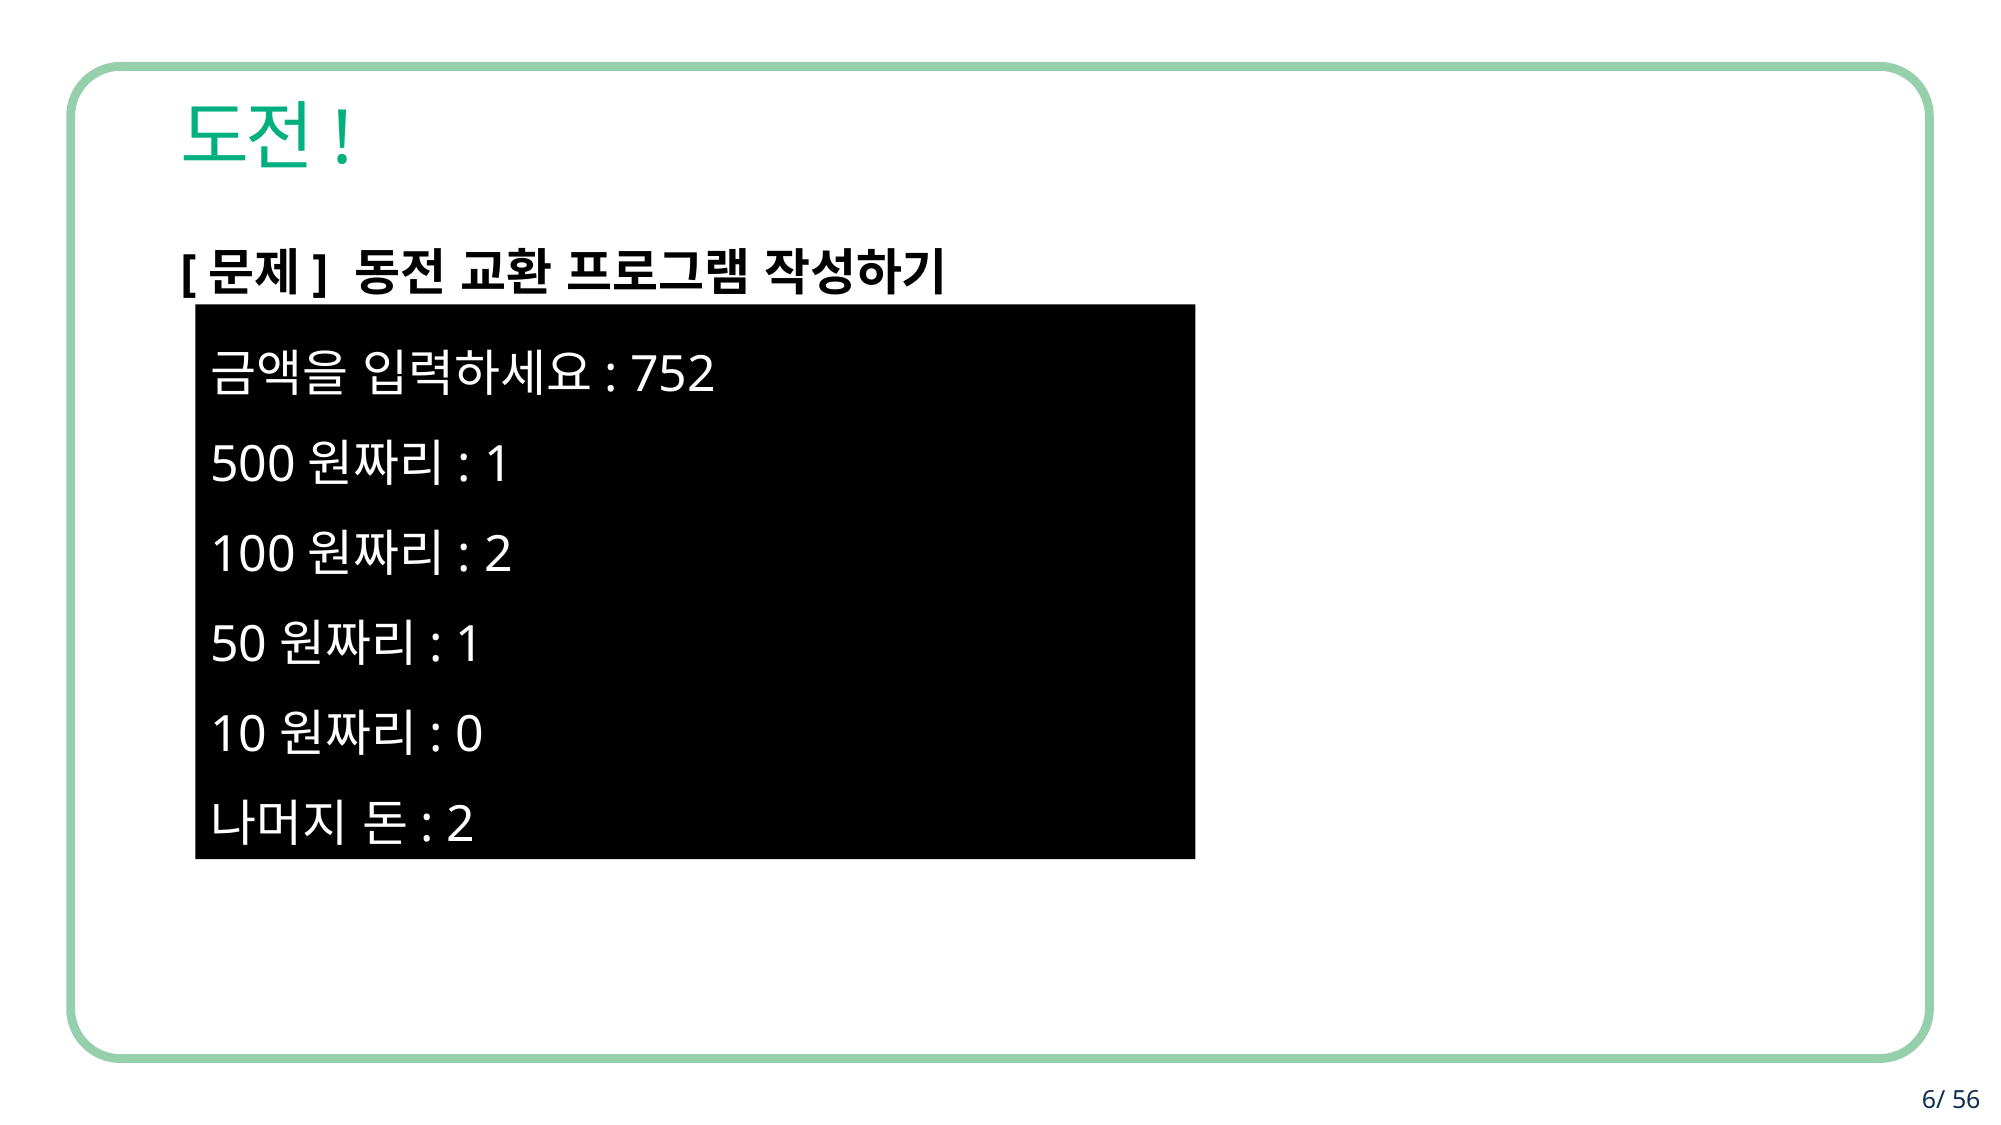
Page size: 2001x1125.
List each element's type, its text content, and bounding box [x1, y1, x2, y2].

text_box 금액을 입력하세요: 752 500원짜리: 1 100원짜리: 2 50원짜리: 1 10원짜리: 0 나머지 돈: 2 [195, 304, 1196, 860]
list [문제] 동전 교환 프로그램 작성하기 [165, 203, 1851, 976]
